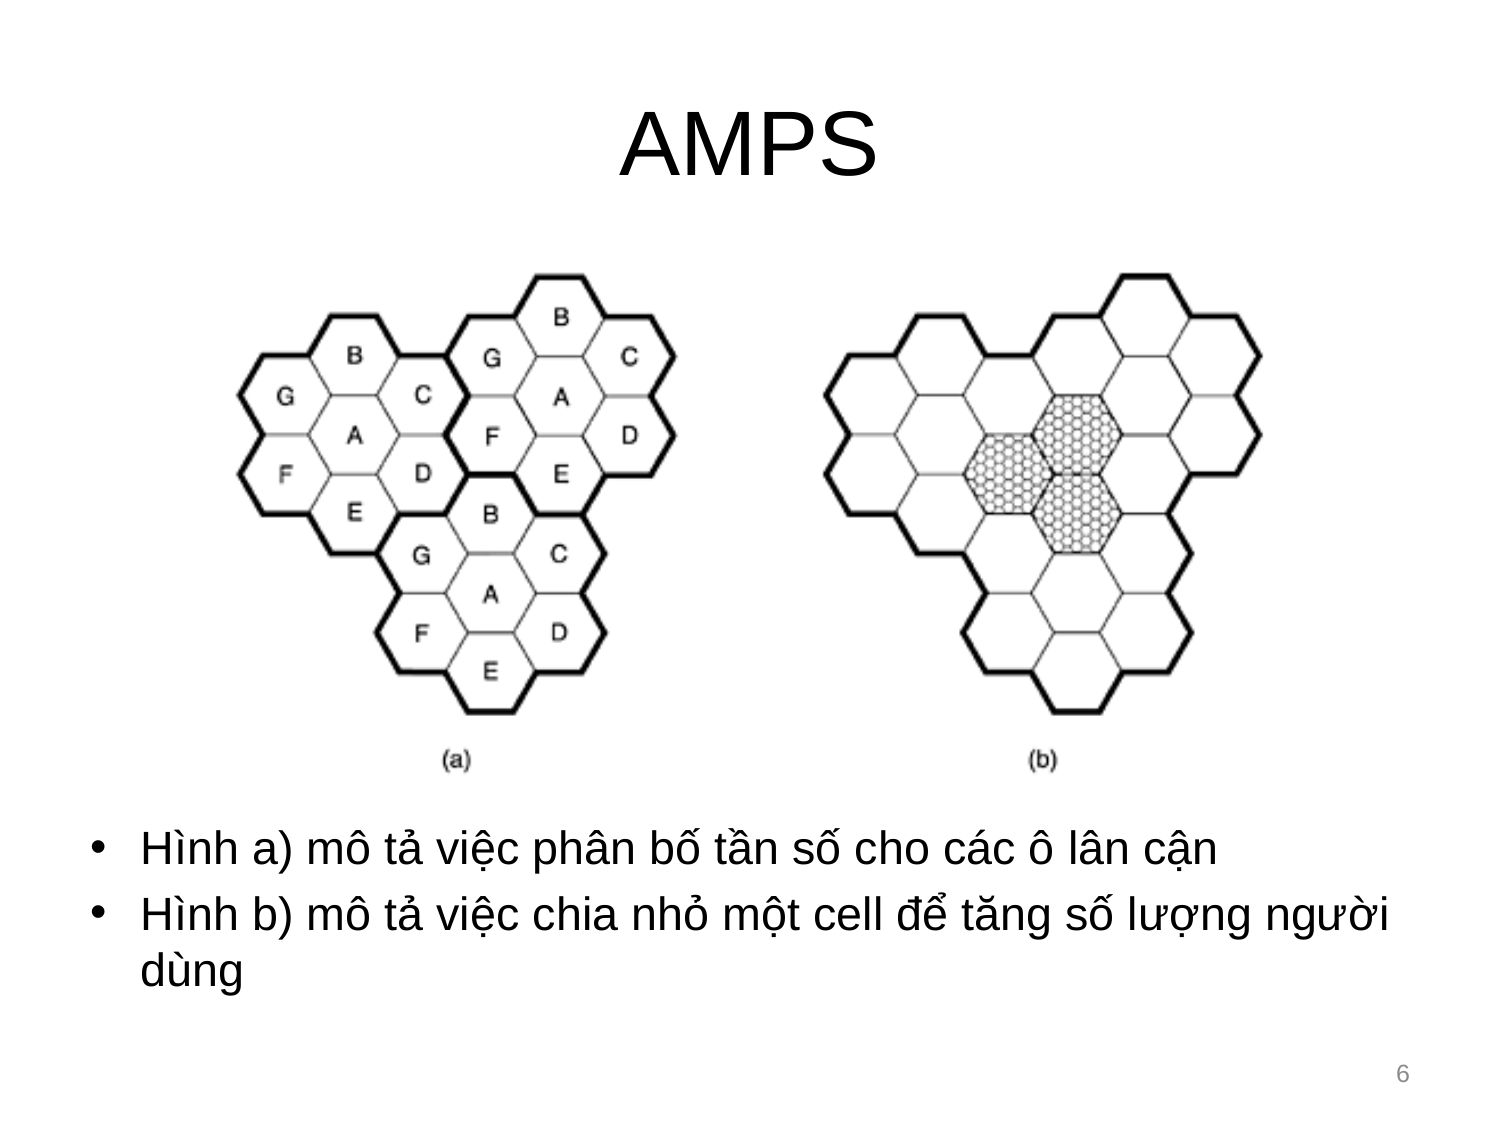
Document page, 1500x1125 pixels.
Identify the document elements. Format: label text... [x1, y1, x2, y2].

title AMPS [75, 45, 1425, 233]
list Hình a) mô tả việc phân bố tần số cho các ô lân cận Hình b) mô tả việc chia nhỏ một cell để tăng số lượng người dùng [75, 810, 1425, 1005]
picture [229, 266, 1270, 782]
slide_number 6 [1074, 1042, 1425, 1103]
